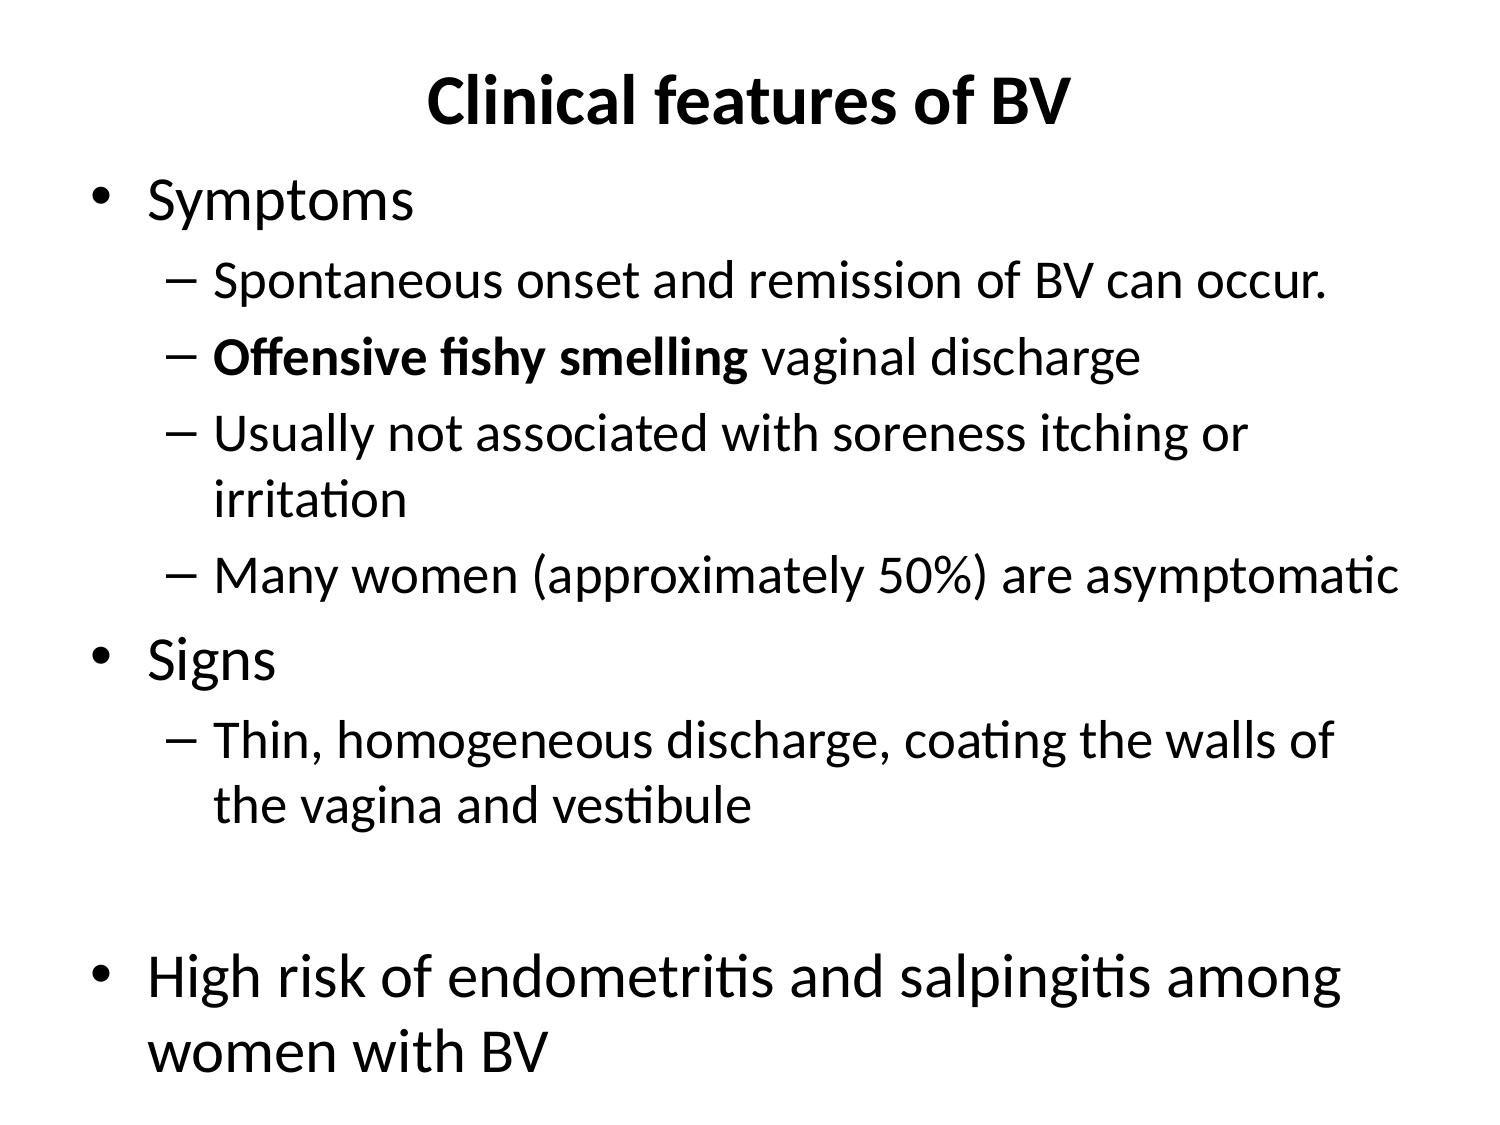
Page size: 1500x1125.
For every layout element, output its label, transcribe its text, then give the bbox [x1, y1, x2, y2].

title Clinical features of BV [75, 45, 1425, 149]
list Symptoms Spontaneous onset and remission of BV can occur. Offensive fishy smelling vaginal discharge Usually not associated with soreness itching or irritation Many women (approximately 50%) are asymptomatic Signs Thin, homogeneous discharge, coating the walls of the vagina and vestibule High risk of endometritis and salpingitis among women with BV [75, 149, 1425, 1113]
